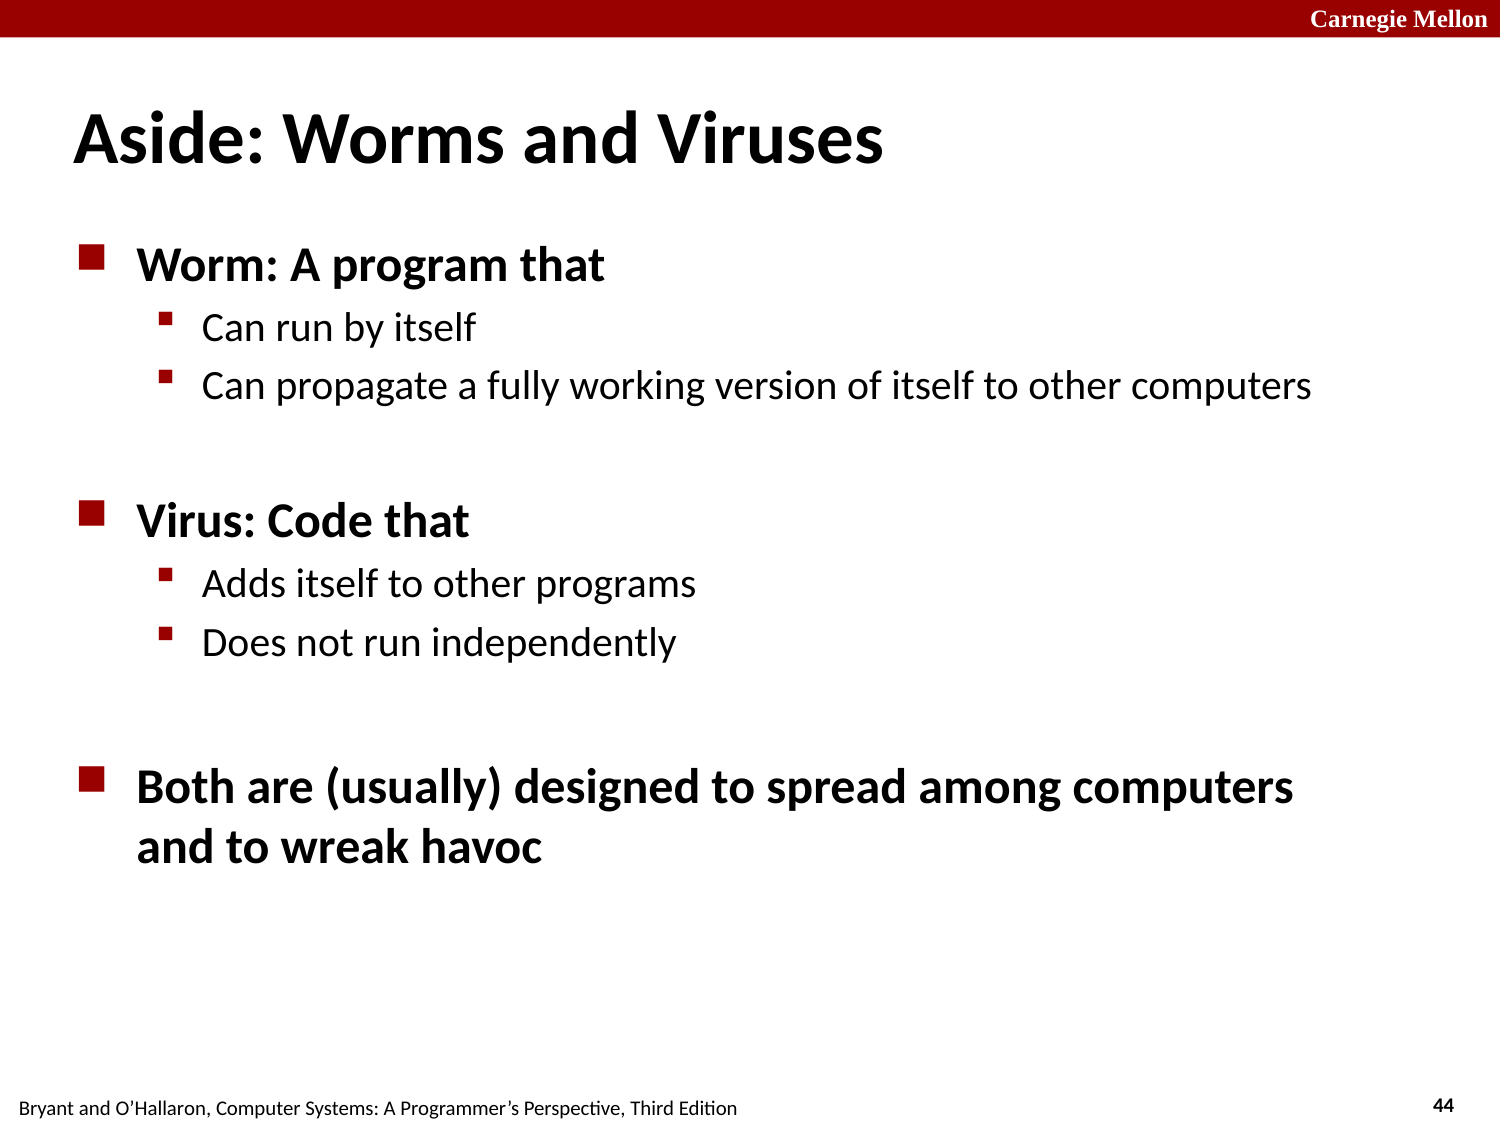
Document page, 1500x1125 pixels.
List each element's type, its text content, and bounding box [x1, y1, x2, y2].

list Worm: A program that Can run by itself Can propagate a fully working version of itself to other computers Virus: Code that Adds itself to other programs Does not run independently Both are (usually) designed to spread among computers and to wreak havoc [64, 223, 1361, 1040]
title Aside: Worms and Viruses [58, 71, 1305, 197]
